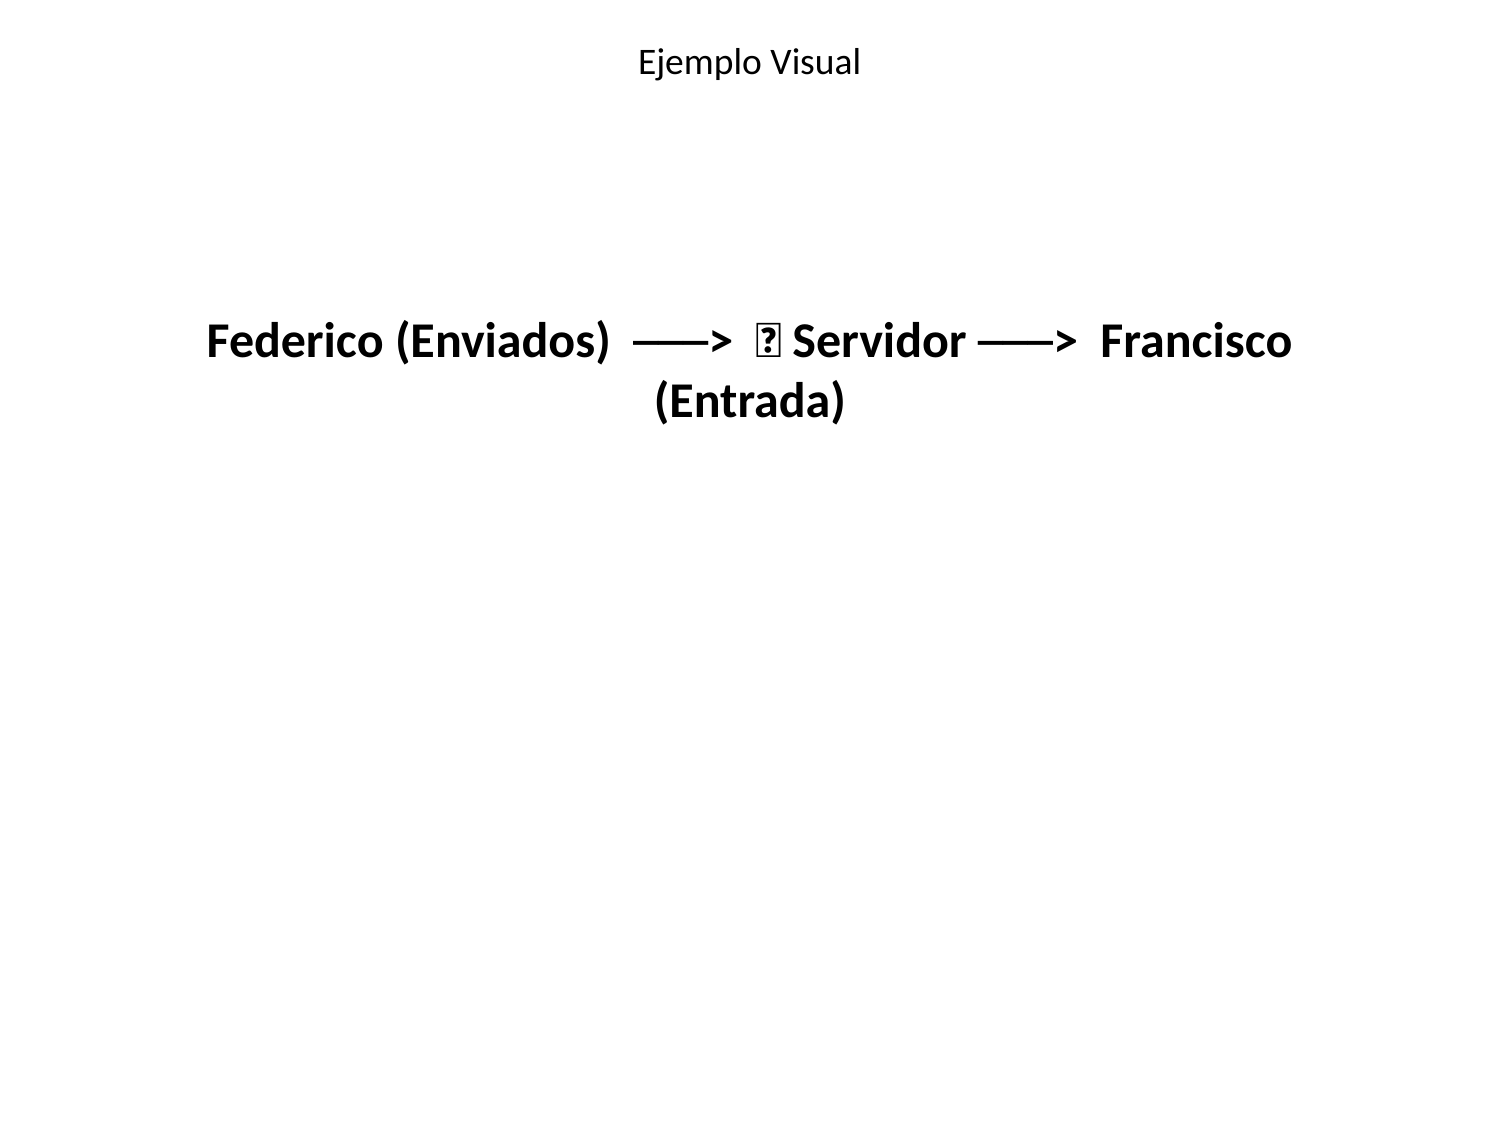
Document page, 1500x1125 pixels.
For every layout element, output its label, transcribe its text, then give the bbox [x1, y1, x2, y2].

text_box Ejemplo Visual [623, 29, 877, 90]
text_box Federico (Enviados) ───> 📩 Servidor ───> Francisco (Entrada) [149, 299, 1350, 435]
